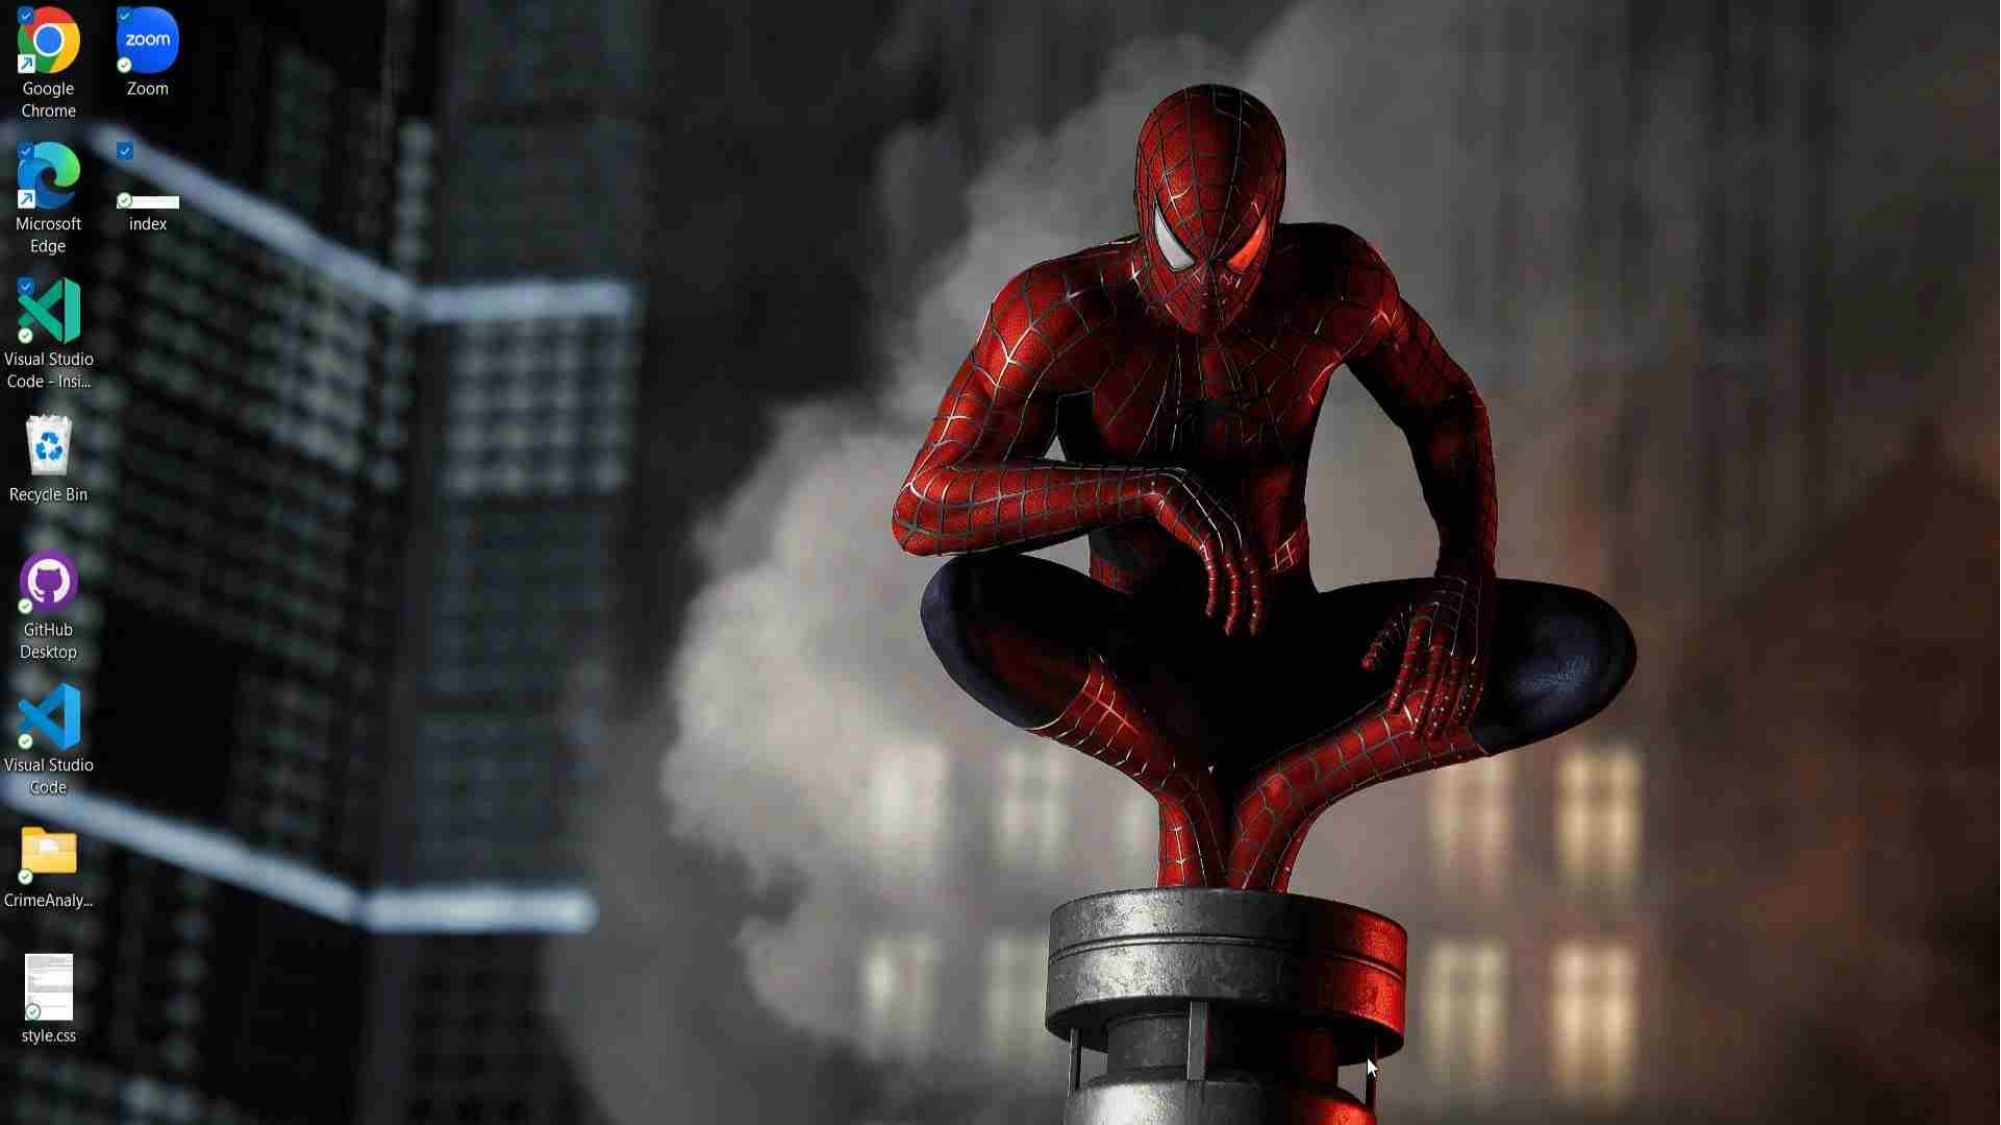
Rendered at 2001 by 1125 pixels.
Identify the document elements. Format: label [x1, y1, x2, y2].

text_box [0, 0, 2000, 1125]
